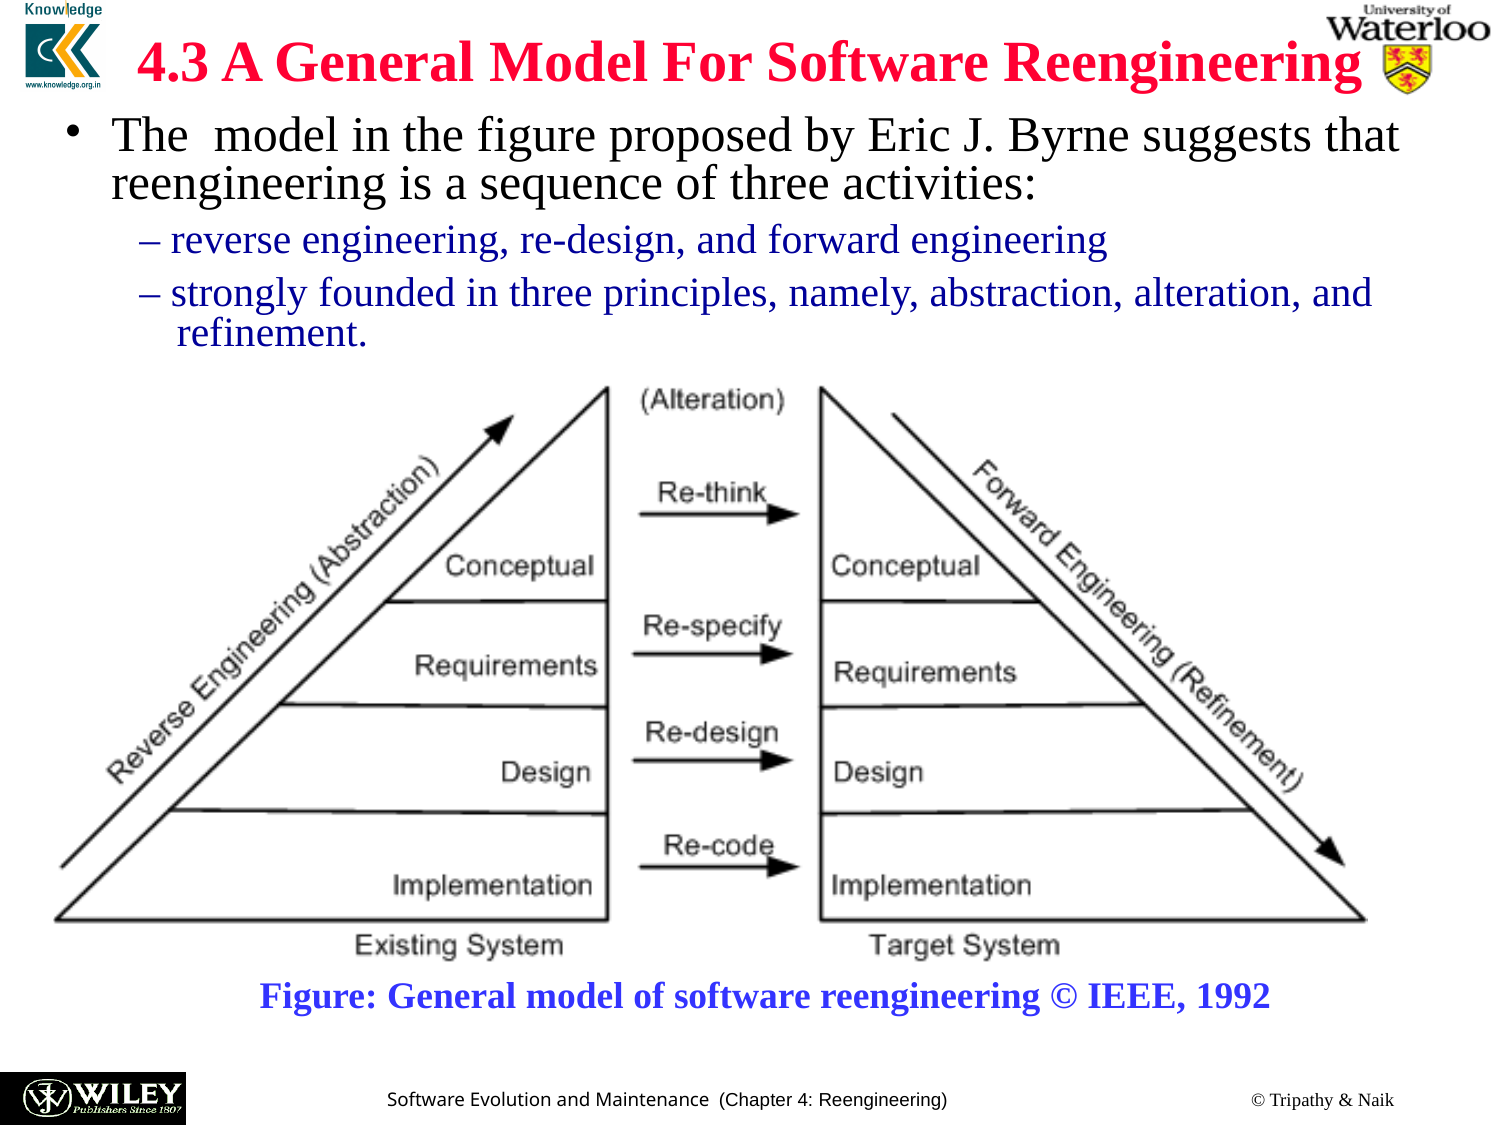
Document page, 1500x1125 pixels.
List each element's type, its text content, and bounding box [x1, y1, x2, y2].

picture [53, 378, 1368, 966]
title 4.3 A General Model For Software Reengineering [0, 0, 1500, 126]
text_box Figure: General model of software reengineering © IEEE, 1992 [177, 974, 1355, 1037]
list The model in the figure proposed by Eric J. Byrne suggests that reengineering is a sequence of three activities: – reverse engineering, re-design, and forward engineering – strongly founded in three principles, namely, abstraction, alteration, and refinement. [49, 105, 1482, 359]
picture [0, 1072, 186, 1125]
